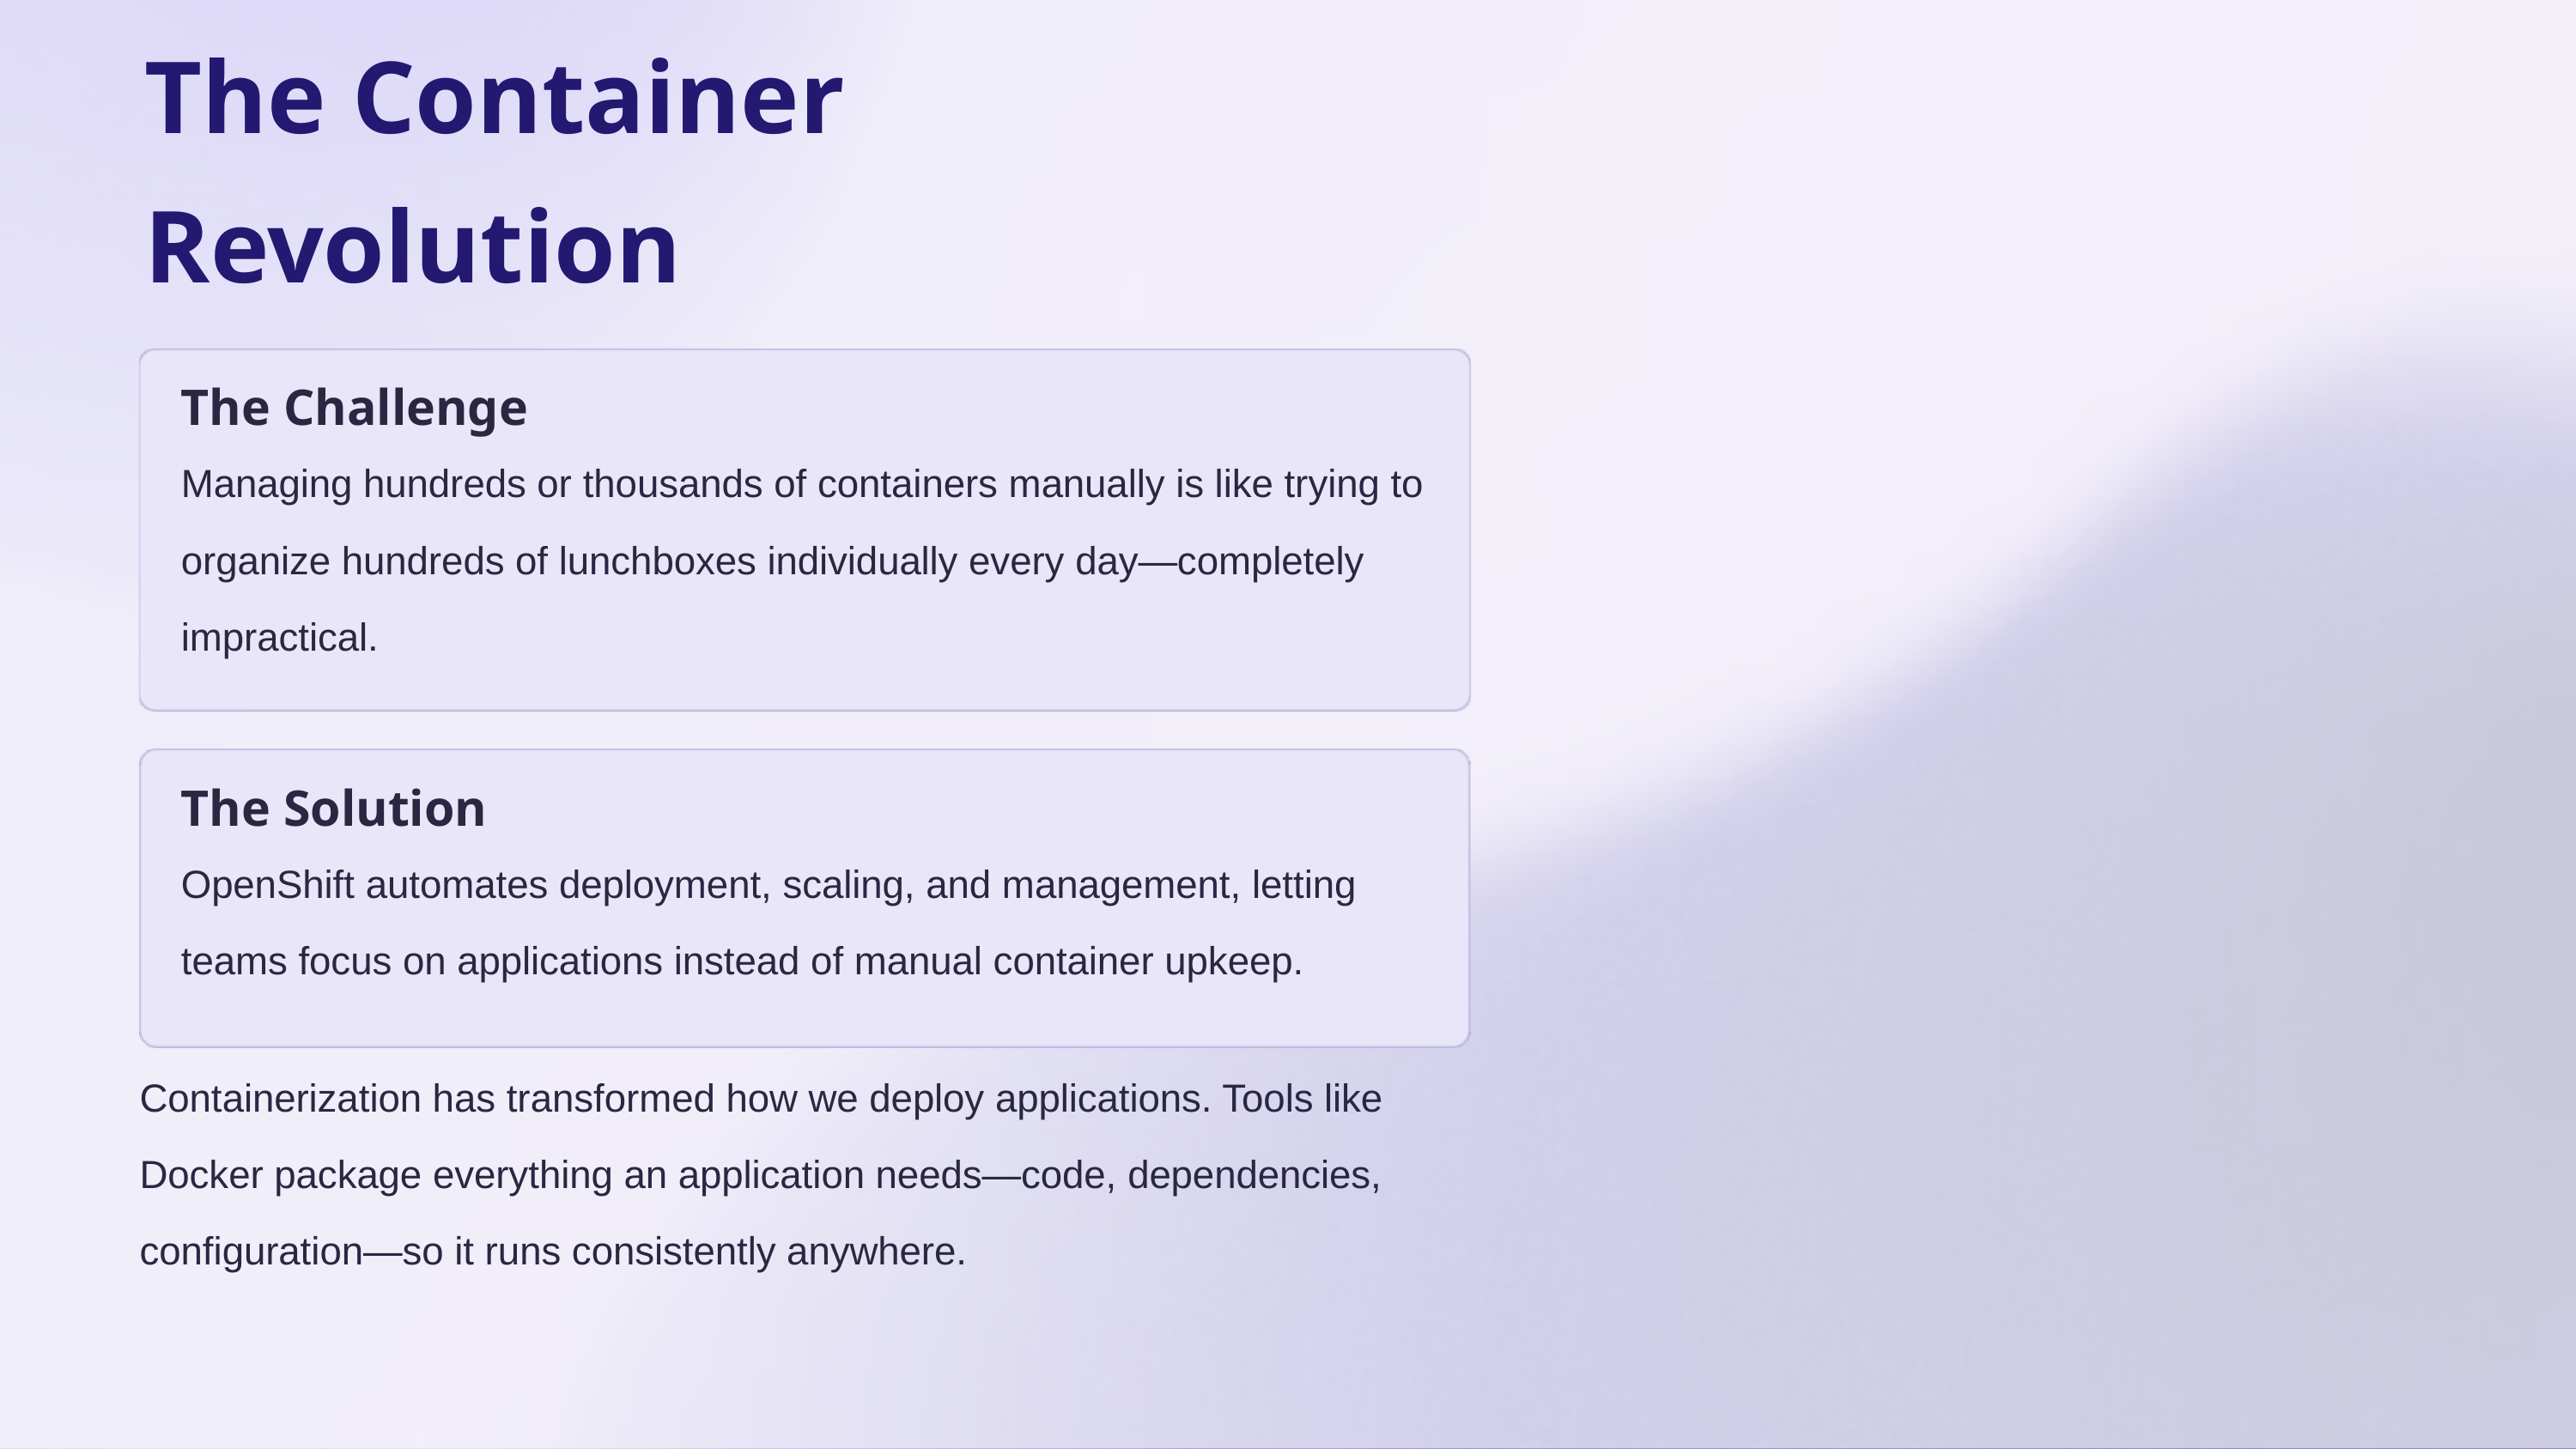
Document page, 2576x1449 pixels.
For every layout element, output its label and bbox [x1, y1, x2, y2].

text_box [0, 0, 2576, 1449]
